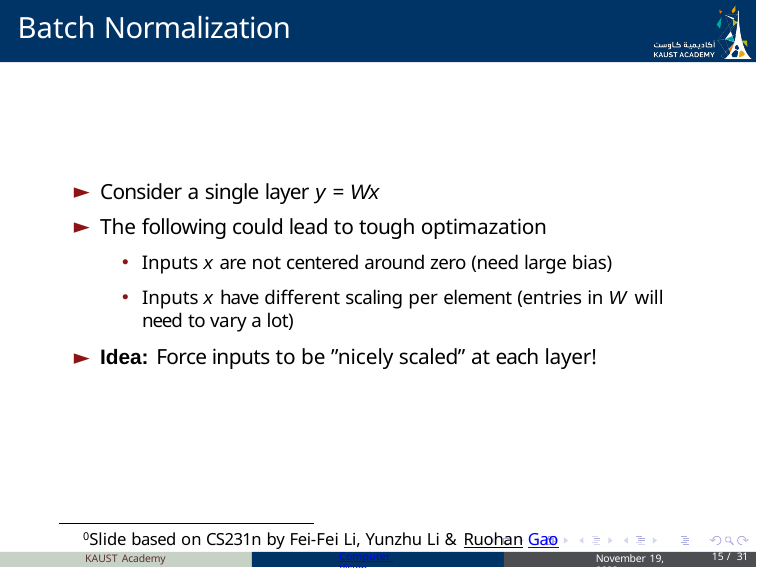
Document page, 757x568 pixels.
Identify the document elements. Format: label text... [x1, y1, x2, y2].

picture [650, 2, 756, 62]
list Consider a single layer y = Wx The following could lead to tough optimazation Inputs x are not centered around zero (need large bias) Inputs x have different scaling per element (entries in W will need to vary a lot) Idea: Force inputs to be ”nicely scaled” at each layer! [67, 113, 704, 493]
text_box 0Slide based on CS231n by Fei-Fei Li, Yunzhu Li & Ruohan Gao [81, 526, 560, 550]
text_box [0, 551, 757, 568]
title Batch Normalization [15, 6, 356, 105]
